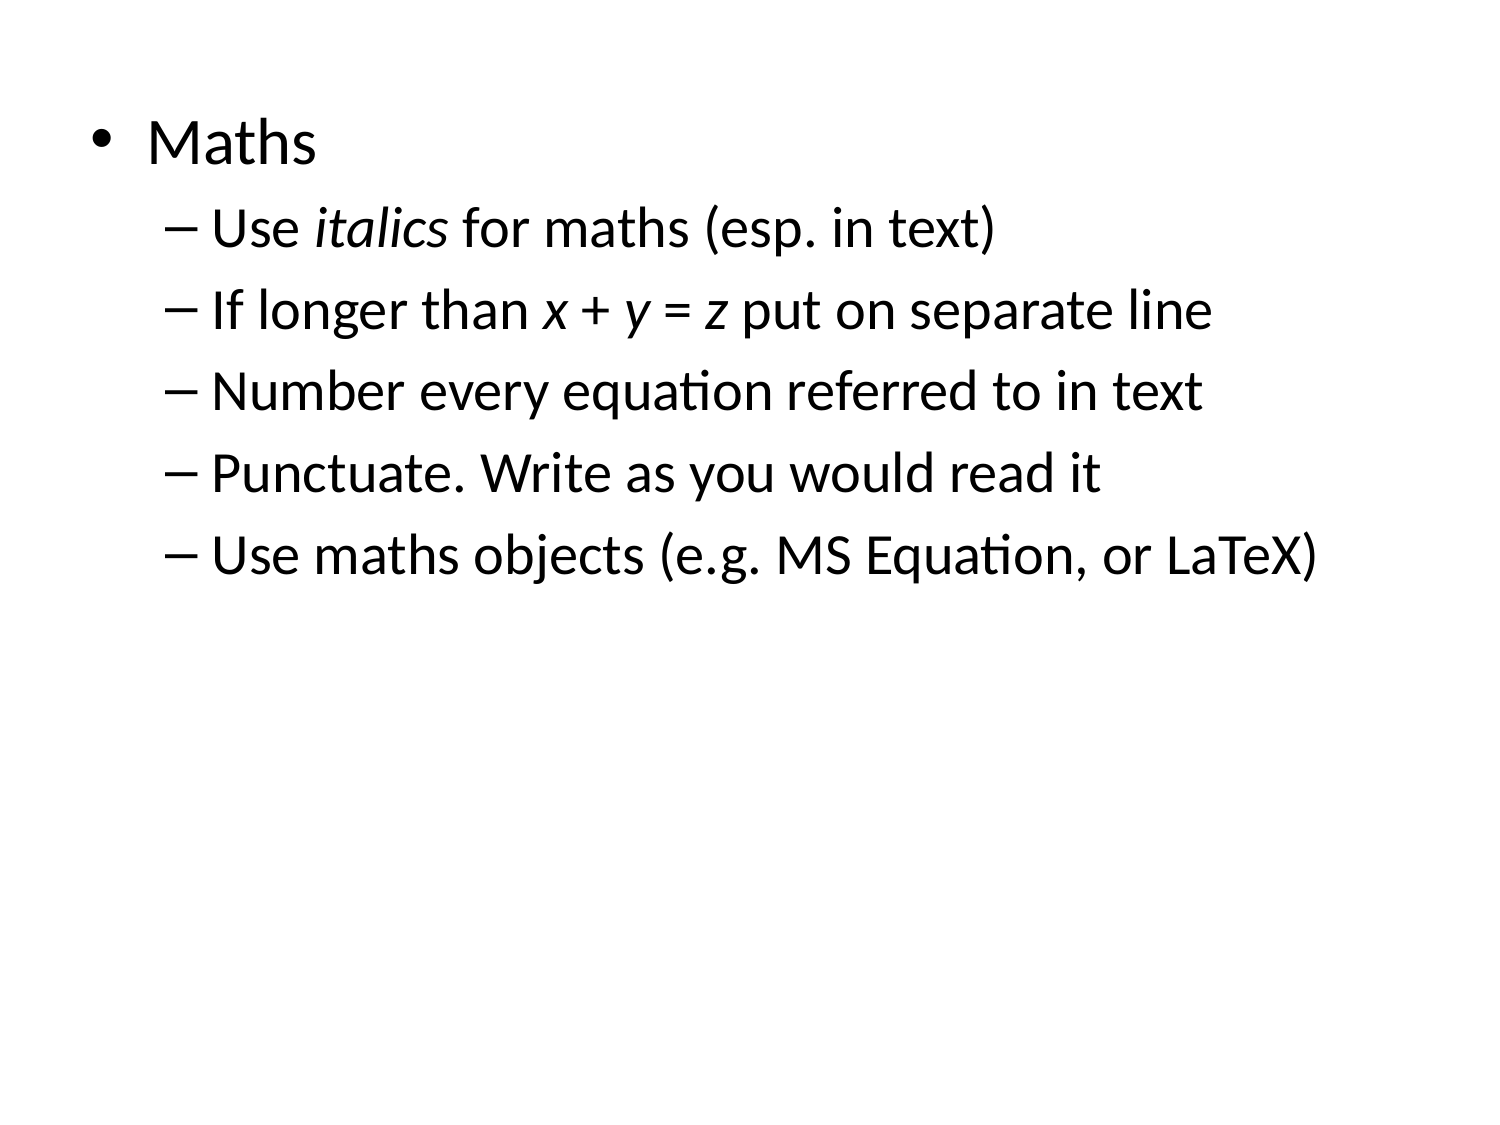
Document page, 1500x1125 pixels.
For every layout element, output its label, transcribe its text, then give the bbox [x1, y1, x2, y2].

list Maths Use italics for maths (esp. in text) If longer than x + y = z put on separate line Number every equation referred to in text Punctuate. Write as you would read it Use maths objects (e.g. MS Equation, or LaTeX) [75, 90, 1447, 1005]
